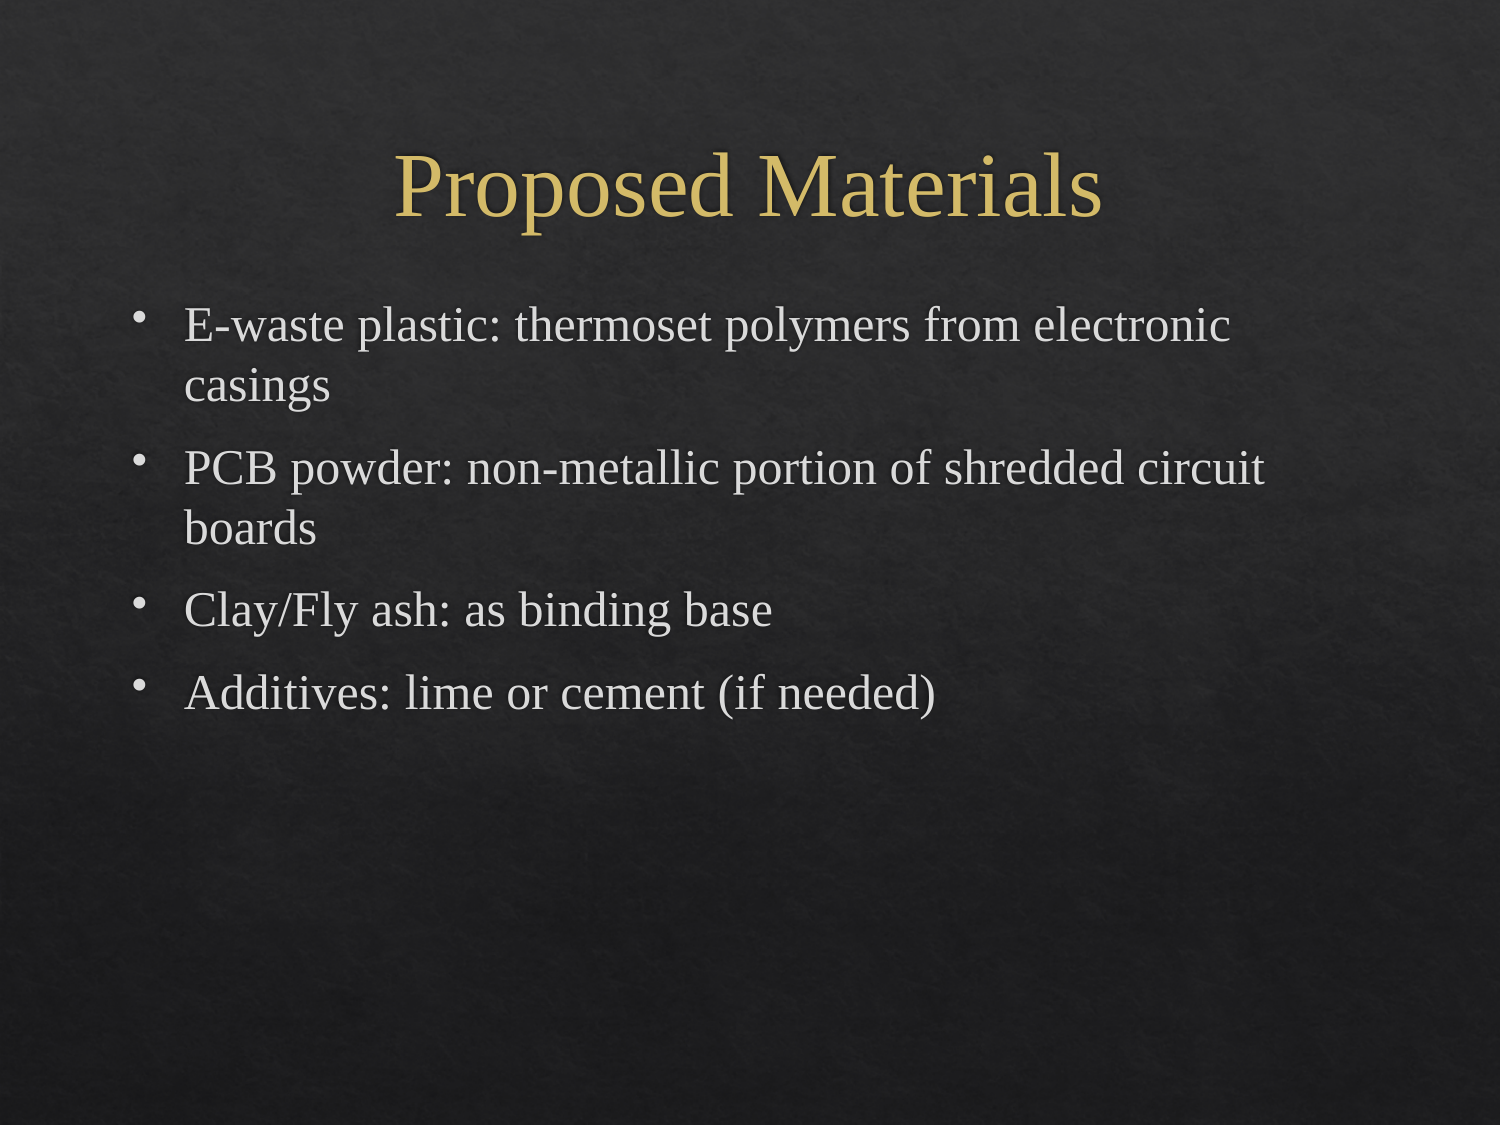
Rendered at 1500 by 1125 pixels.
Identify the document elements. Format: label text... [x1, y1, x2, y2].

title Proposed Materials [112, 99, 1387, 260]
list E-waste plastic: thermoset polymers from electronic casings PCB powder: non-metallic portion of shredded circuit boards Clay/Fly ash: as binding base Additives: lime or cement (if needed) [112, 284, 1387, 950]
